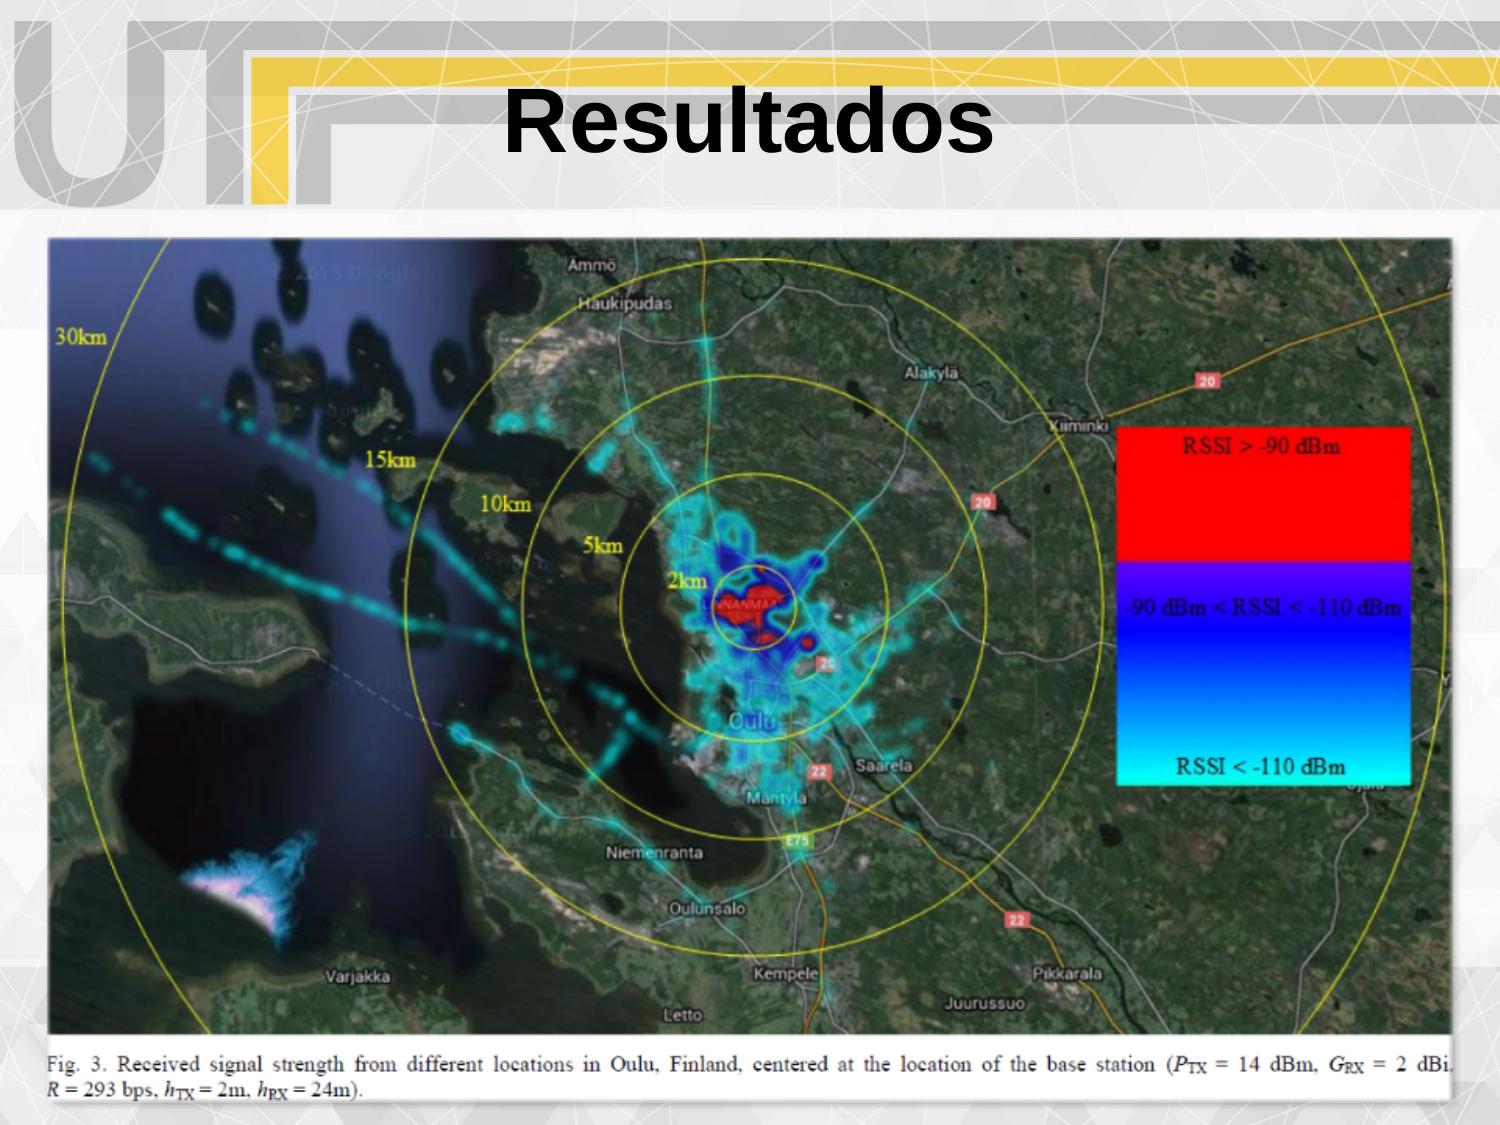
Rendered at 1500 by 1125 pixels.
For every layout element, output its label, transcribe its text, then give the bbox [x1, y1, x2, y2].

text_box Resultados [236, 36, 1264, 210]
picture [0, 0, 1500, 1125]
